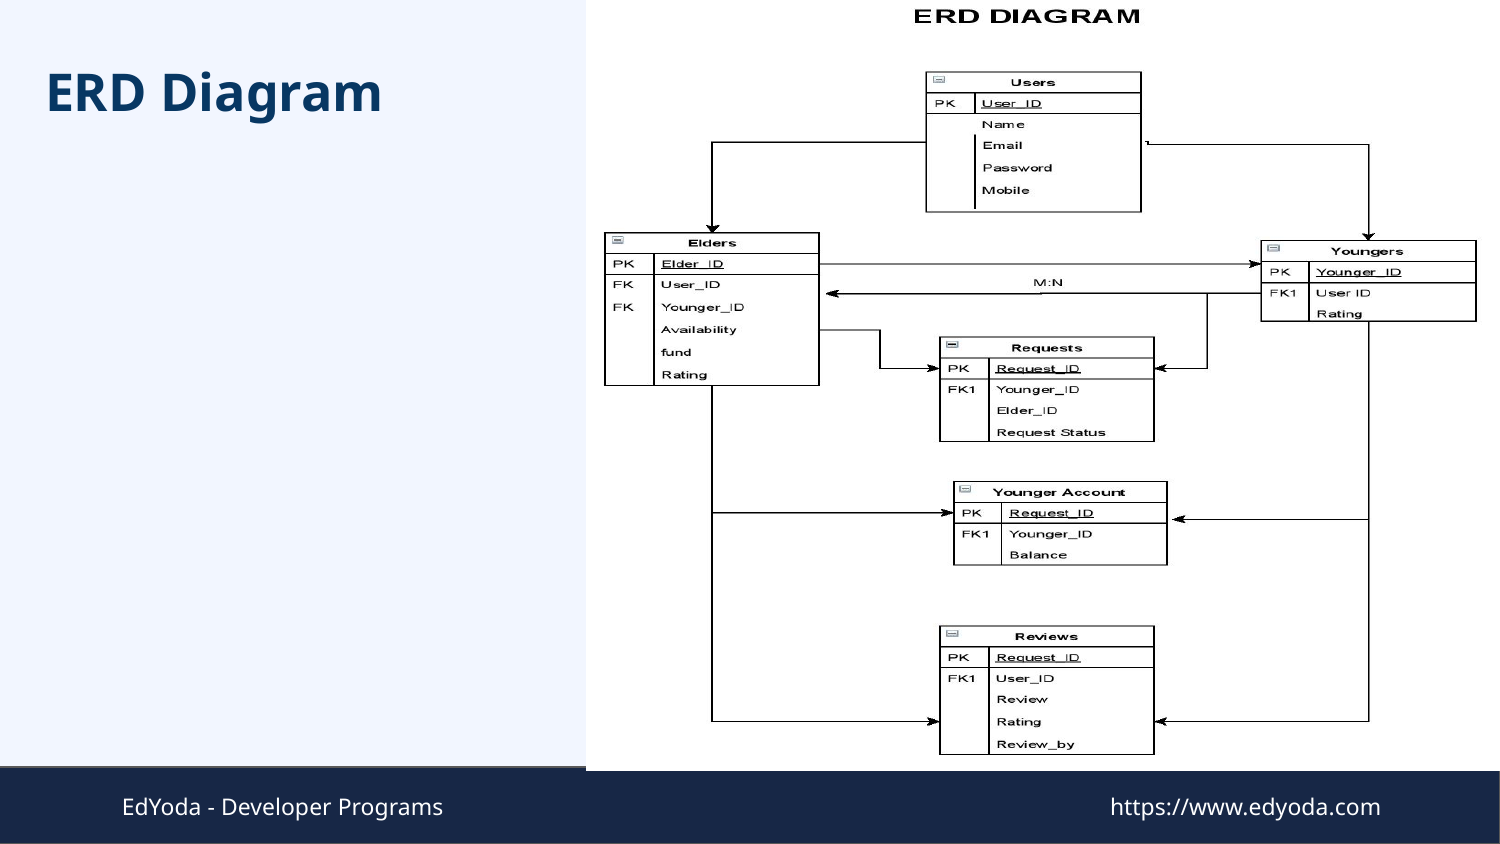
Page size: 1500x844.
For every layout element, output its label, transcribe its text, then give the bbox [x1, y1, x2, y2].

text_box [0, 767, 1500, 844]
picture [585, 0, 1500, 771]
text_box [106, 776, 1398, 834]
title ERD Diagram [29, 35, 580, 148]
